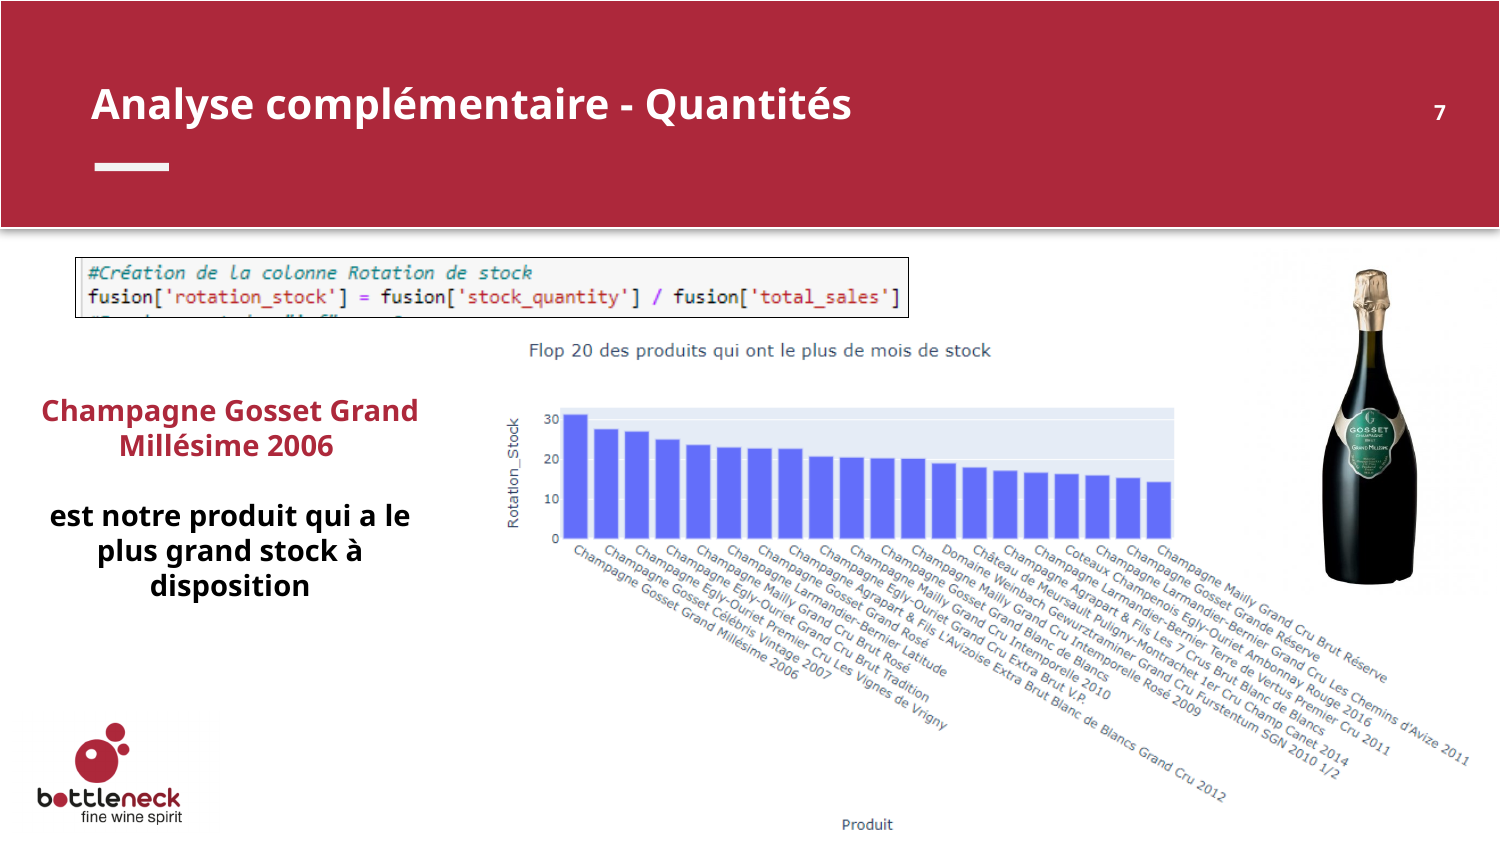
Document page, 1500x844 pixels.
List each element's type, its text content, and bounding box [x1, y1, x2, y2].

picture [75, 257, 909, 318]
list Analyse complémentaire - Quantités [57, 55, 1323, 147]
slide_number 7 [1370, 81, 1461, 147]
picture [12, 711, 220, 833]
text_box Champagne Gosset Grand Millésime 2006 est notre produit qui a le plus grand stock à disposition [12, 384, 448, 645]
picture [491, 248, 1498, 839]
